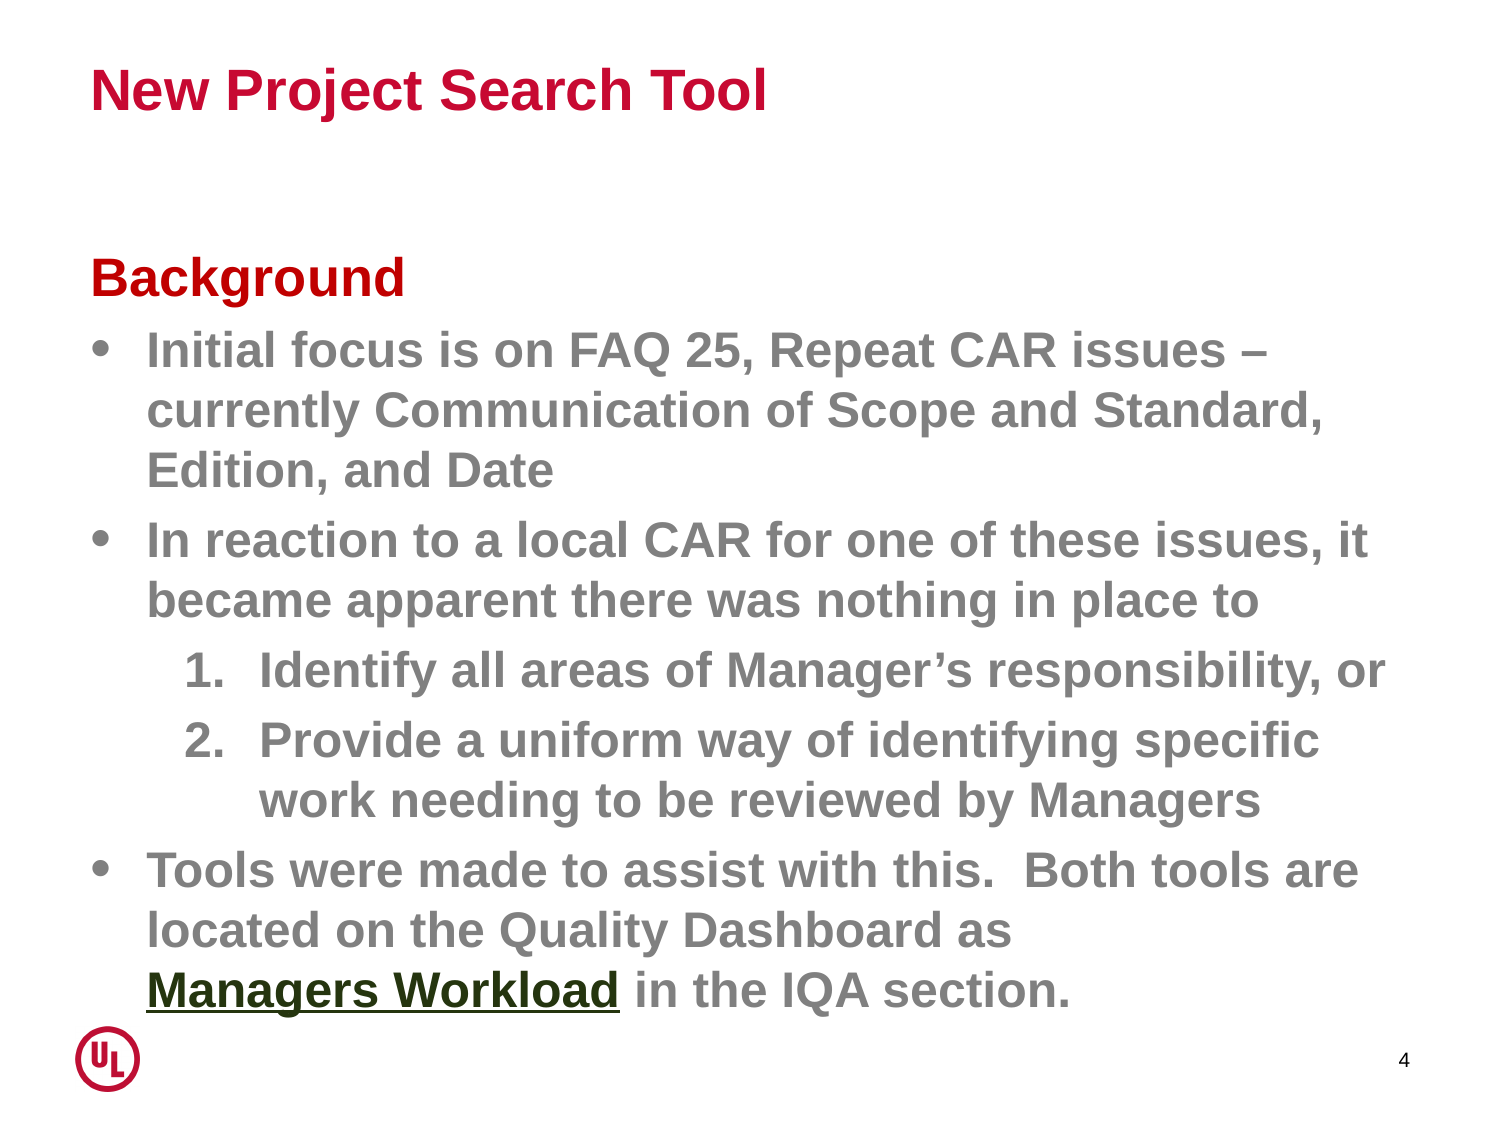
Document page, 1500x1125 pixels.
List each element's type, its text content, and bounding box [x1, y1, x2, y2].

picture [75, 1055, 140, 1092]
list Background Initial focus is on FAQ 25, Repeat CAR issues – currently Communication of Scope and Standard, Edition, and Date In reaction to a local CAR for one of these issues, it became apparent there was nothing in place to Identify all areas of Manager’s responsibility, or Provide a uniform way of identifying specific work needing to be reviewed by Managers Tools were made to assist with this. Both tools are located on the Quality Dashboard as Managers Workload in the IQA section. [75, 235, 1425, 1055]
slide_number 4 [1319, 1029, 1425, 1090]
title New Project Search Tool [75, 45, 1425, 202]
